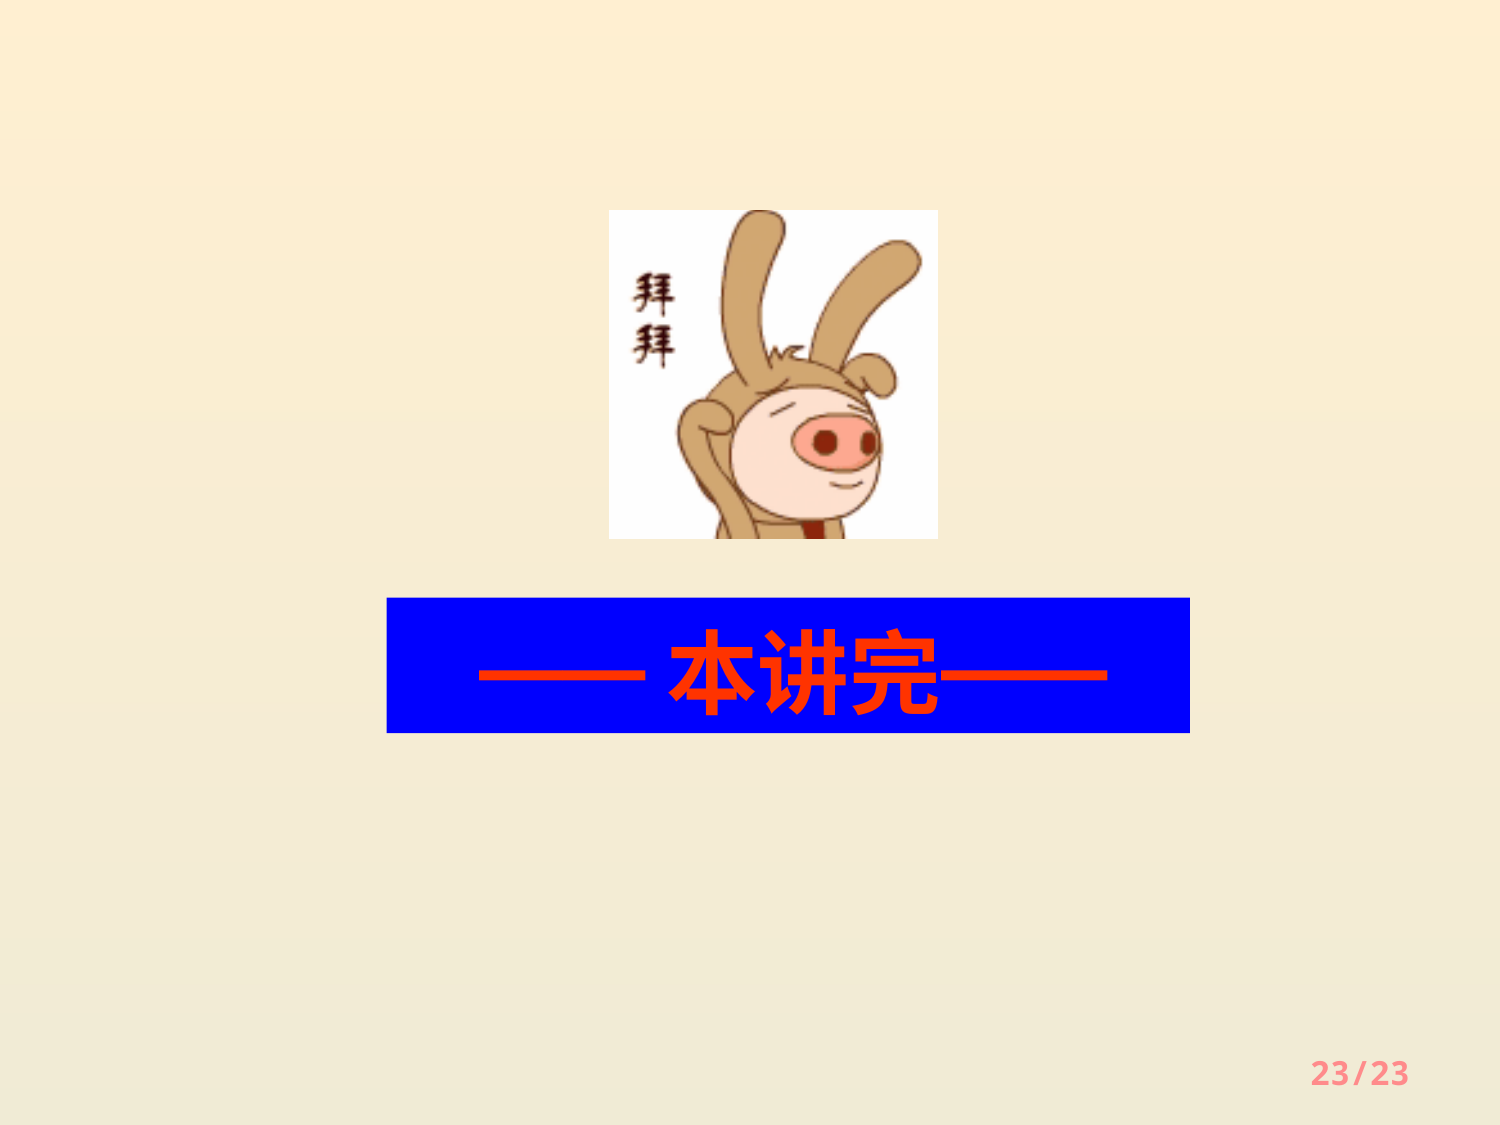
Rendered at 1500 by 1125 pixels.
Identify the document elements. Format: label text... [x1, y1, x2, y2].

slide_number 23/23 [1074, 1042, 1425, 1103]
picture [609, 210, 938, 540]
text_box ━━本讲完━━ [386, 597, 1190, 734]
